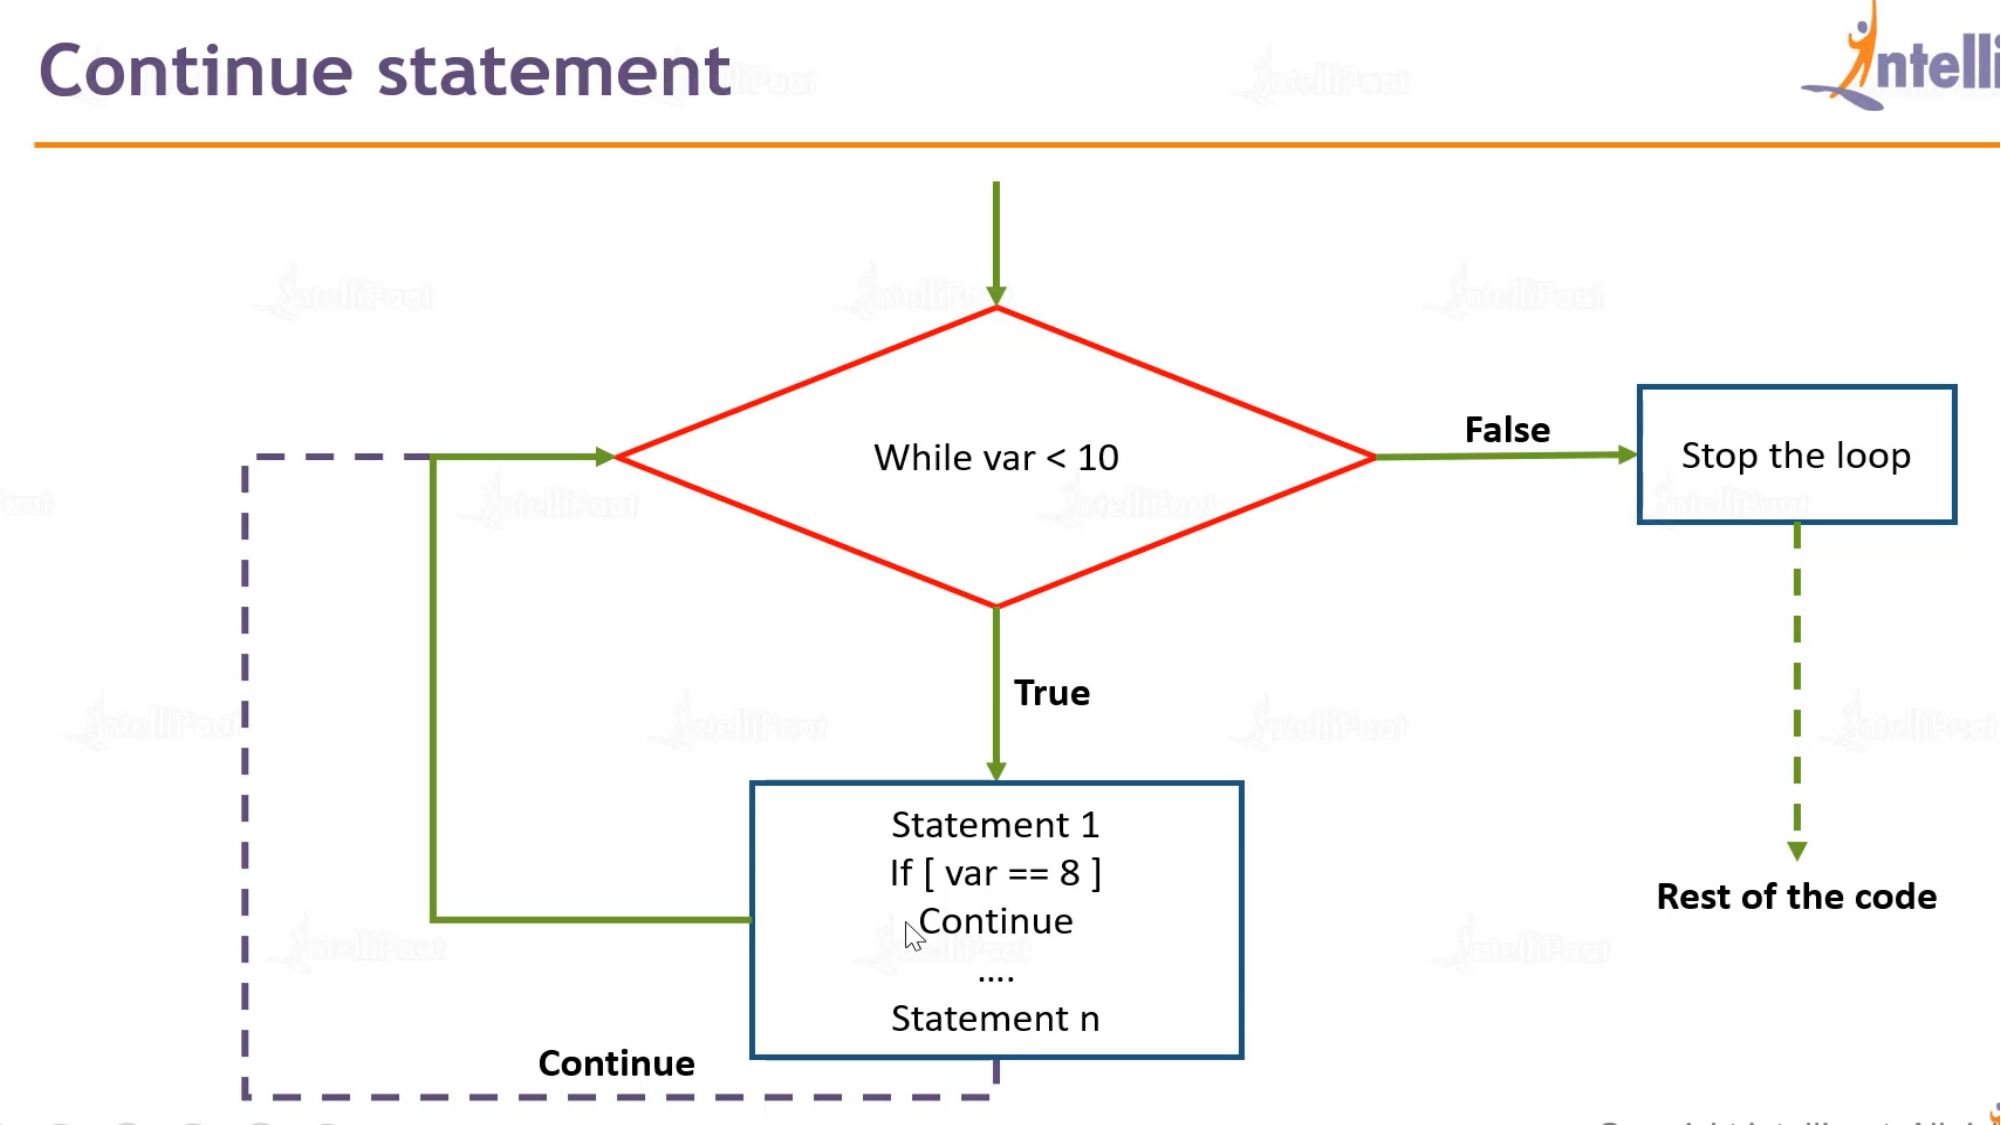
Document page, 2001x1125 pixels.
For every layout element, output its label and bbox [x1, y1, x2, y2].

list [0, 0, 2000, 1125]
